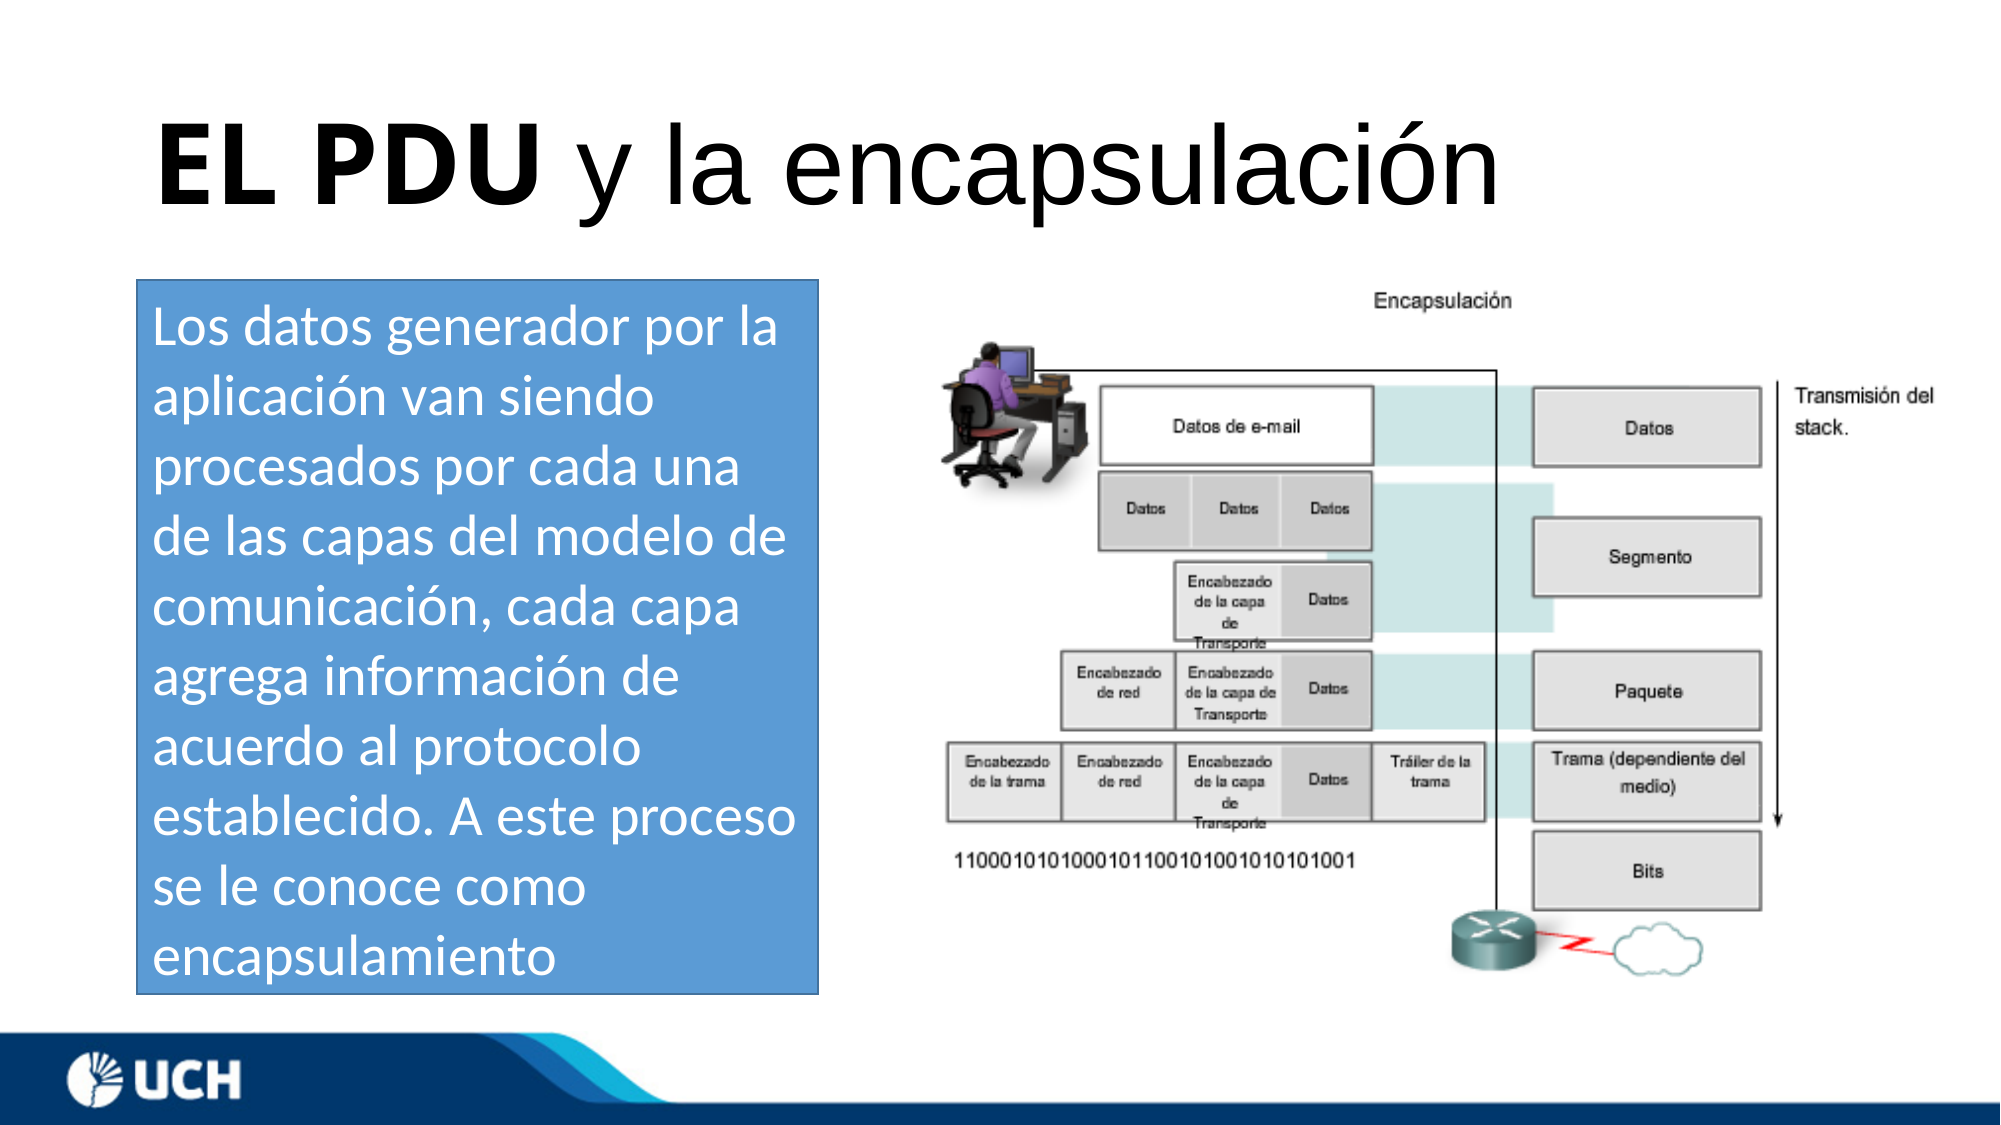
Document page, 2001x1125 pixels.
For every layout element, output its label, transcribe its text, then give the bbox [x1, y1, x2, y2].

picture [926, 277, 1951, 993]
title EL PDU y la encapsulación [137, 59, 1863, 278]
picture [0, 1031, 2000, 1125]
text_box Los datos generador por la aplicación van siendo procesados por cada una de las capas del modelo de comunicación, cada capa agrega información de acuerdo al protocolo establecido. A este proceso se le conoce como encapsulamiento [136, 279, 819, 995]
